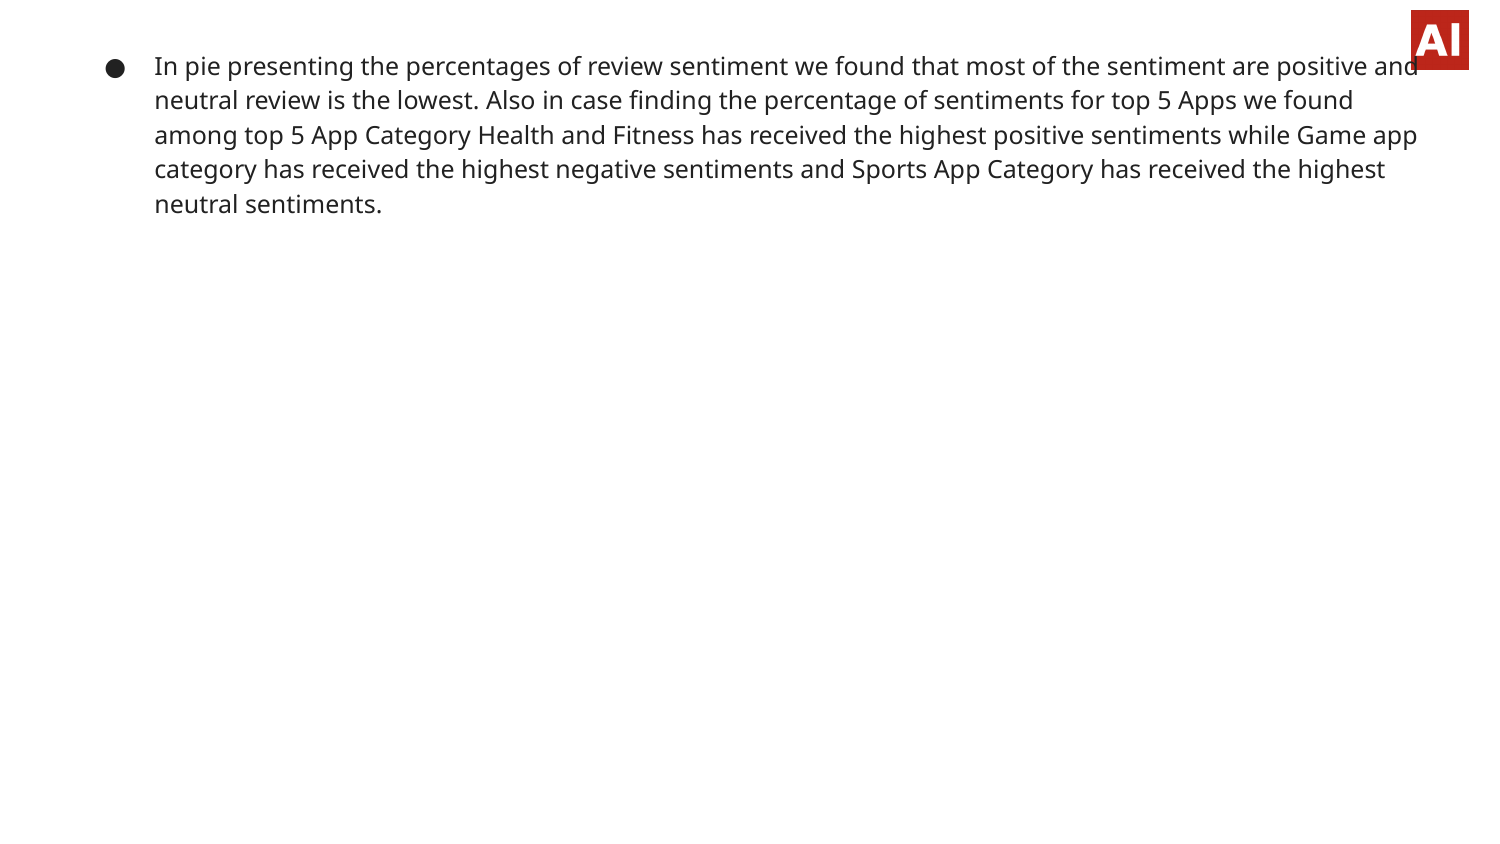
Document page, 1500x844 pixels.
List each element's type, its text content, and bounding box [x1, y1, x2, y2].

title In pie presenting the percentages of review sentiment we found that most of the sentiment are positive and neutral review is the lowest. Also in case finding the percentage of sentiments for top 5 Apps we found among top 5 App Category Health and Fitness has received the highest positive sentiments while Game app category has received the highest negative sentiments and Sports App Category has received the highest neutral sentiments. [51, 83, 1449, 234]
picture [1411, 10, 1469, 70]
